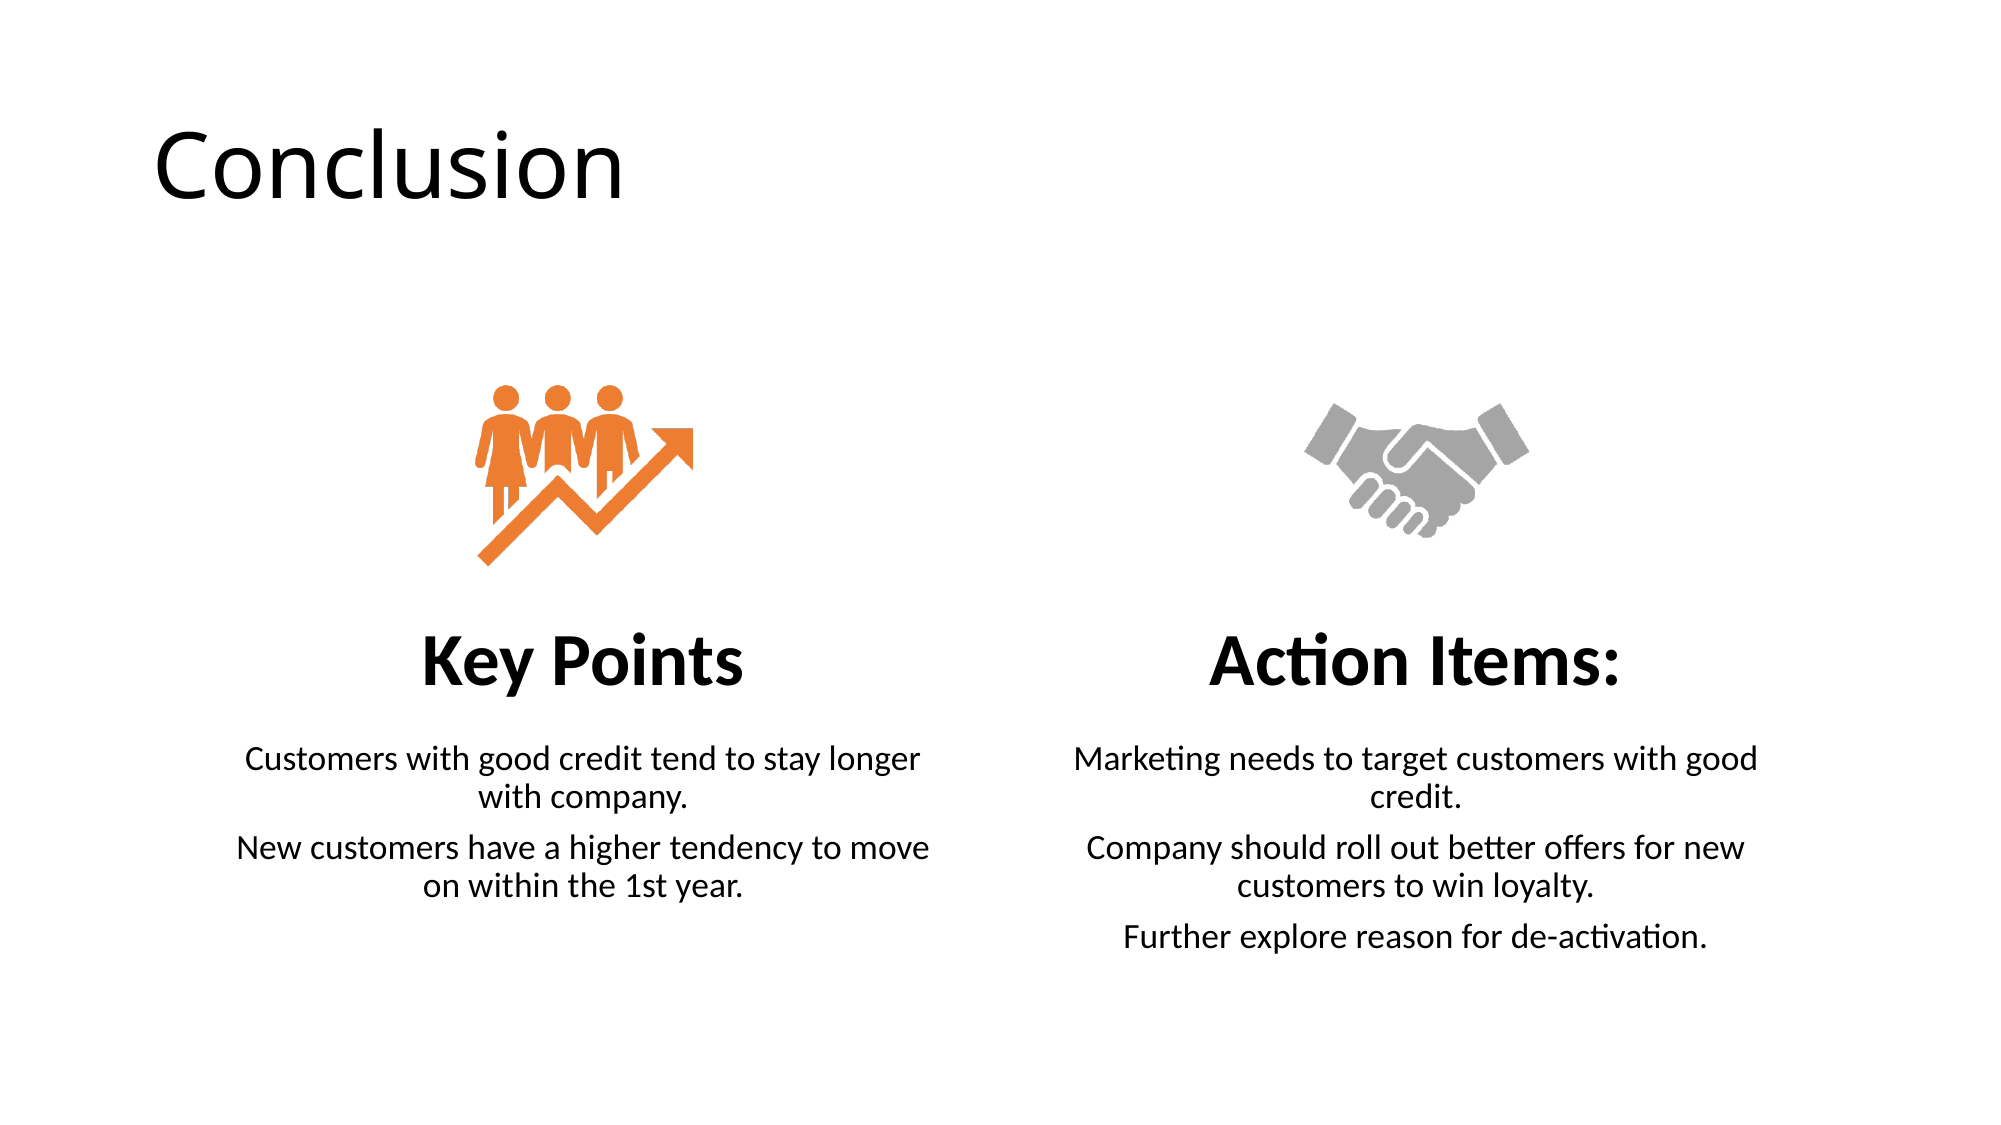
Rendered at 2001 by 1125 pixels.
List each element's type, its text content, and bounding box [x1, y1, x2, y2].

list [137, 299, 1863, 1014]
title Conclusion [137, 59, 1863, 278]
